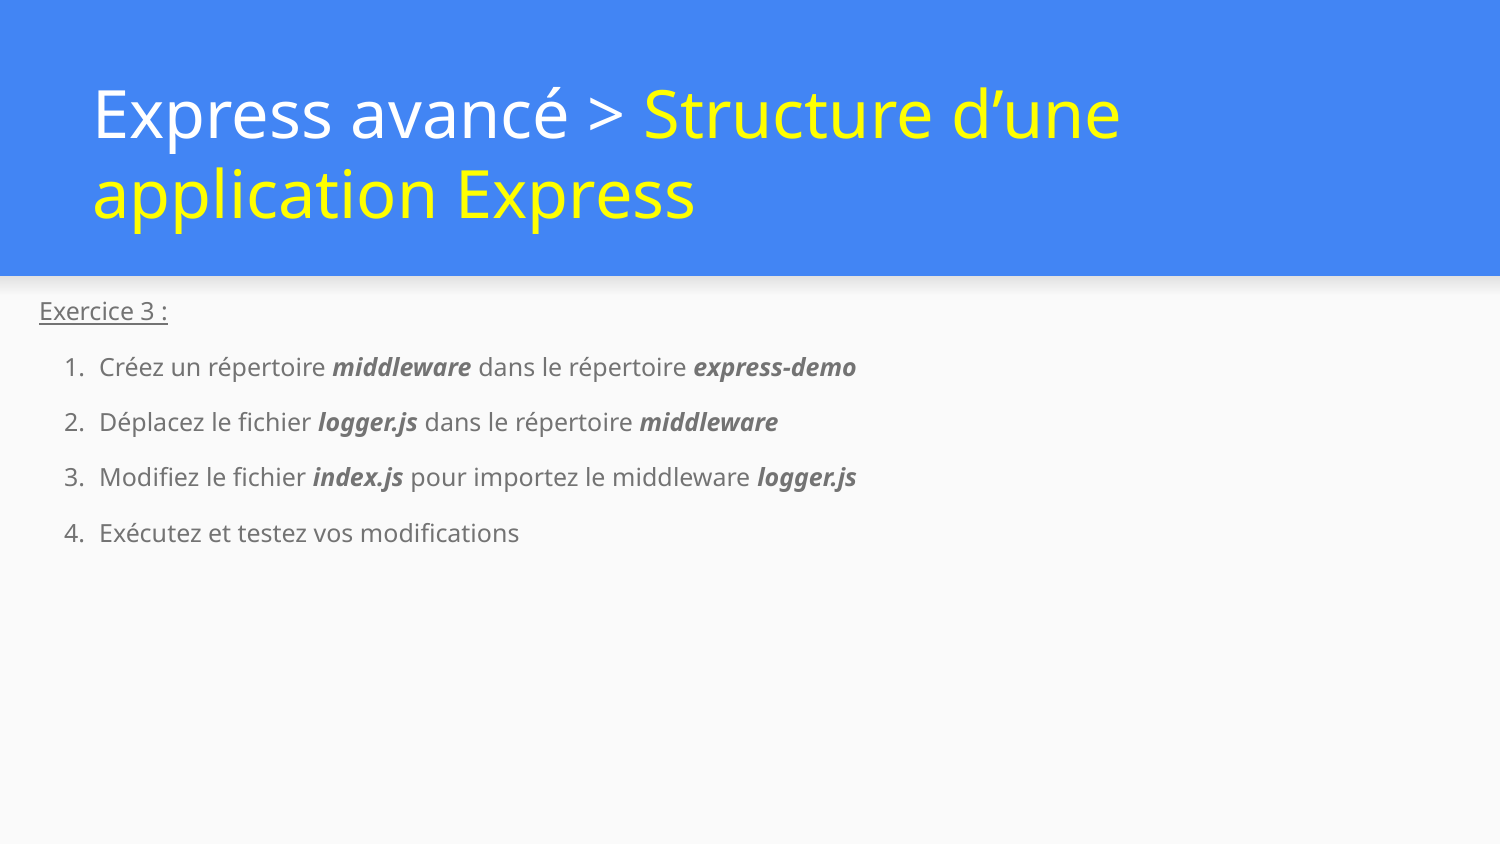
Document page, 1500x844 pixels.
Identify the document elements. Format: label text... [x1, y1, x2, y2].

title Express avancé > Structure d’une application Express [77, 121, 1459, 248]
list Exercice 3 : Créez un répertoire middleware dans le répertoire express-demo Déplacez le fichier logger.js dans le répertoire middleware Modifiez le fichier index.js pour importez le middleware logger.js Exécutez et testez vos modifications [24, 276, 1459, 844]
